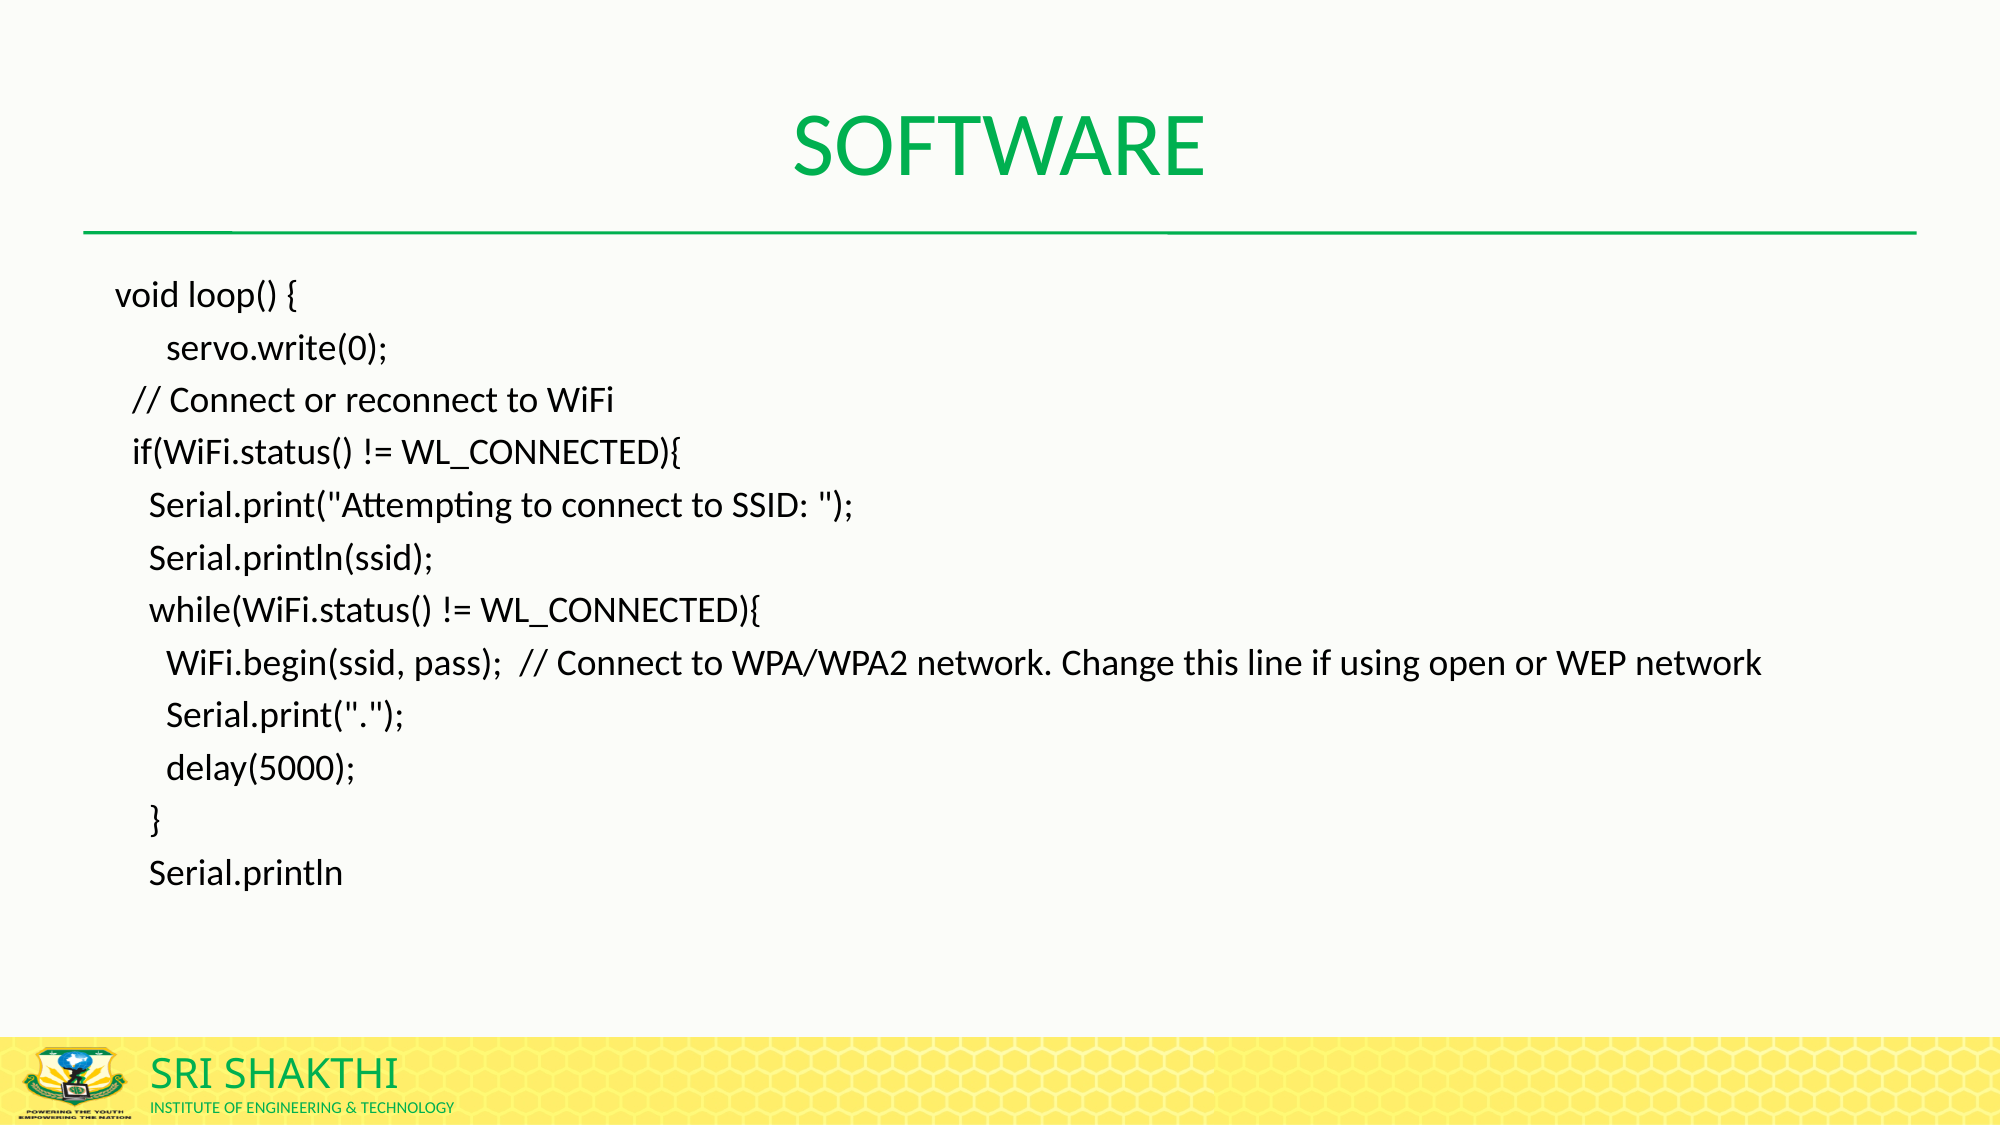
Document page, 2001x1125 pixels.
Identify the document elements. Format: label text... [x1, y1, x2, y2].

picture [0, 1037, 2000, 1125]
list void loop() { servo.write(0); // Connect or reconnect to WiFi if(WiFi.status() != WL_CONNECTED){ Serial.print("Attempting to connect to SSID: "); Serial.println(ssid); while(WiFi.status() != WL_CONNECTED){ WiFi.begin(ssid, pass); // Connect to WPA/WPA2 network. Change this line if using open or WEP network Serial.print("."); delay(5000); } Serial.println [99, 262, 1900, 1005]
title SOFTWARE [99, 45, 1900, 233]
